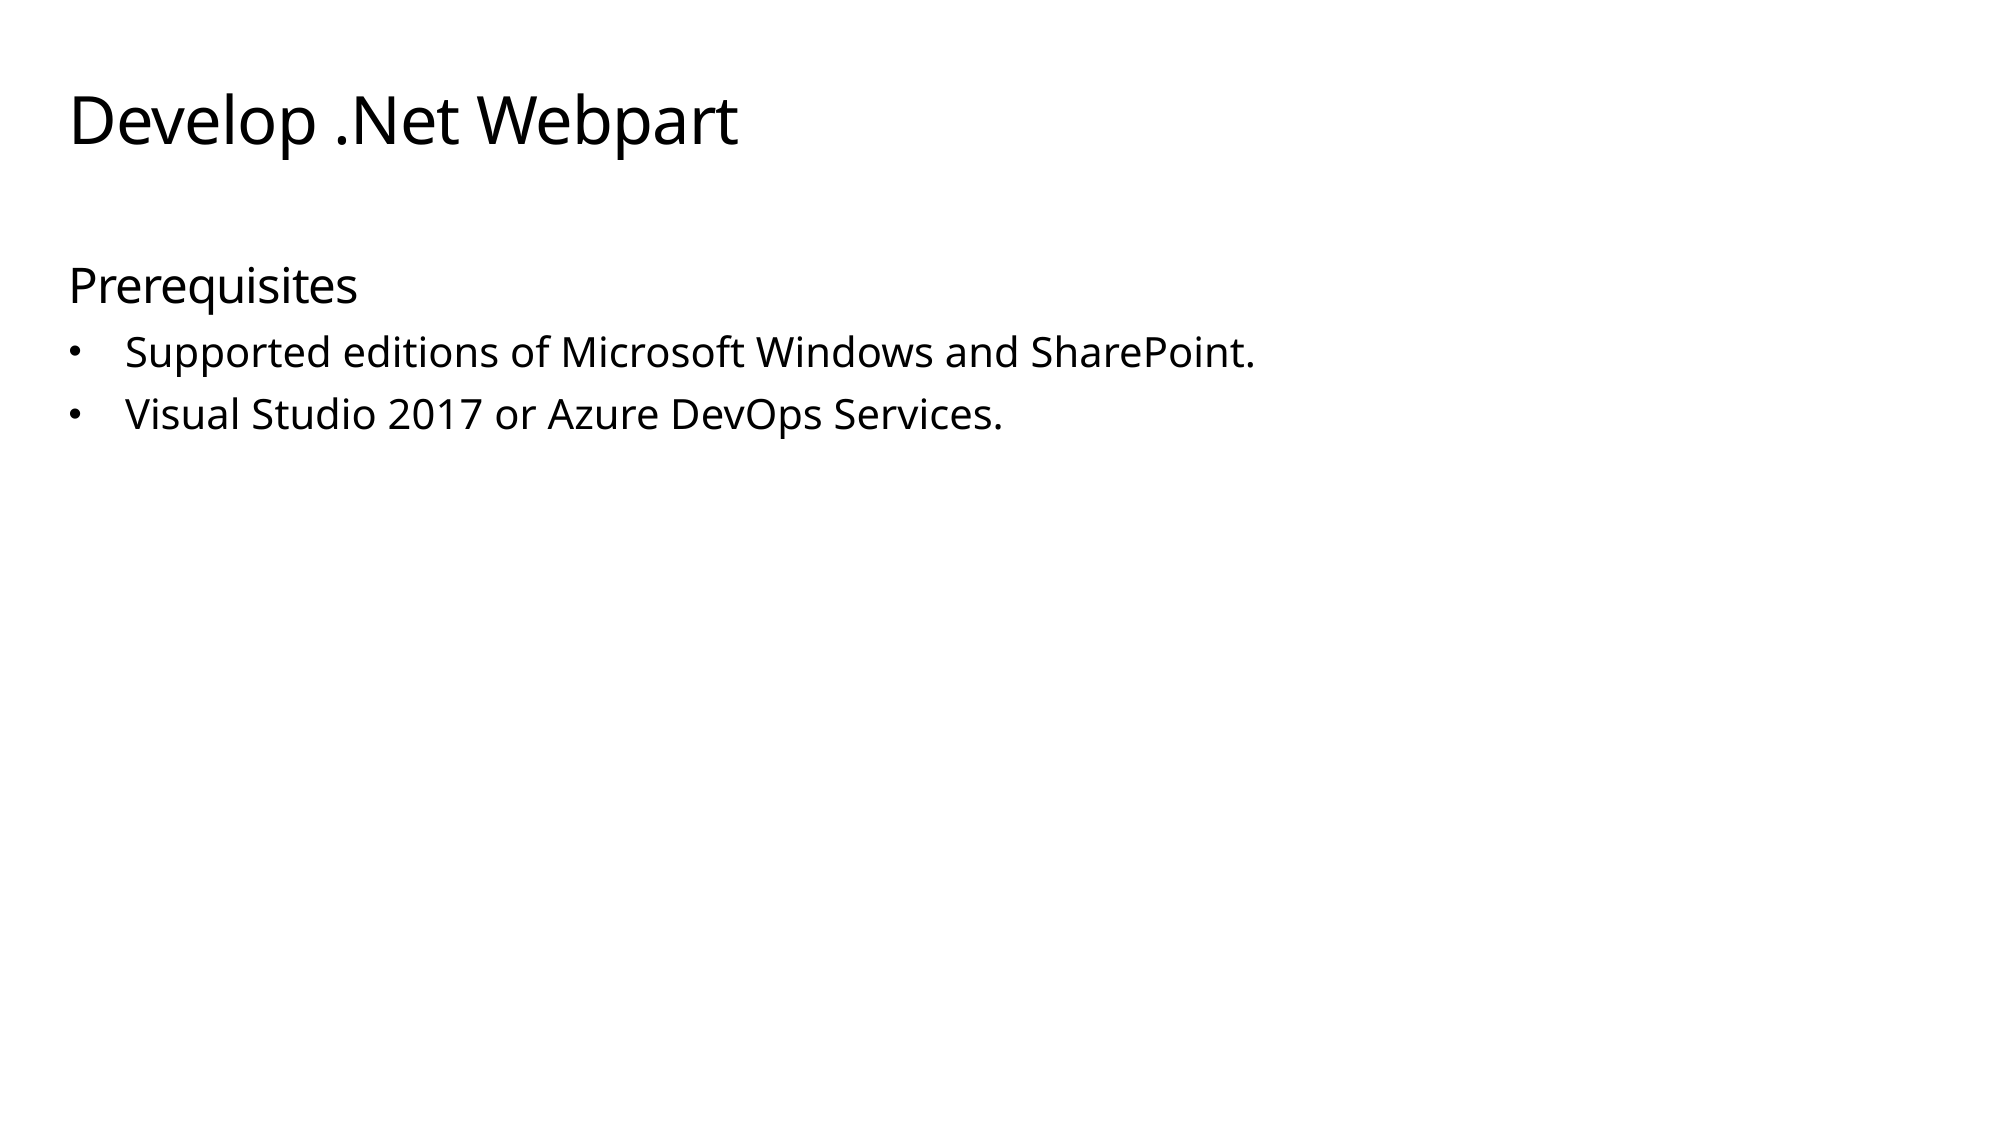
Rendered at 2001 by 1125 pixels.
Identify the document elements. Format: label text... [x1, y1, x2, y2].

title Develop .Net Webpart [68, 72, 1930, 184]
list Prerequisites Supported editions of Microsoft Windows and SharePoint. Visual Studio 2017 or Azure DevOps Services. [68, 239, 1930, 455]
